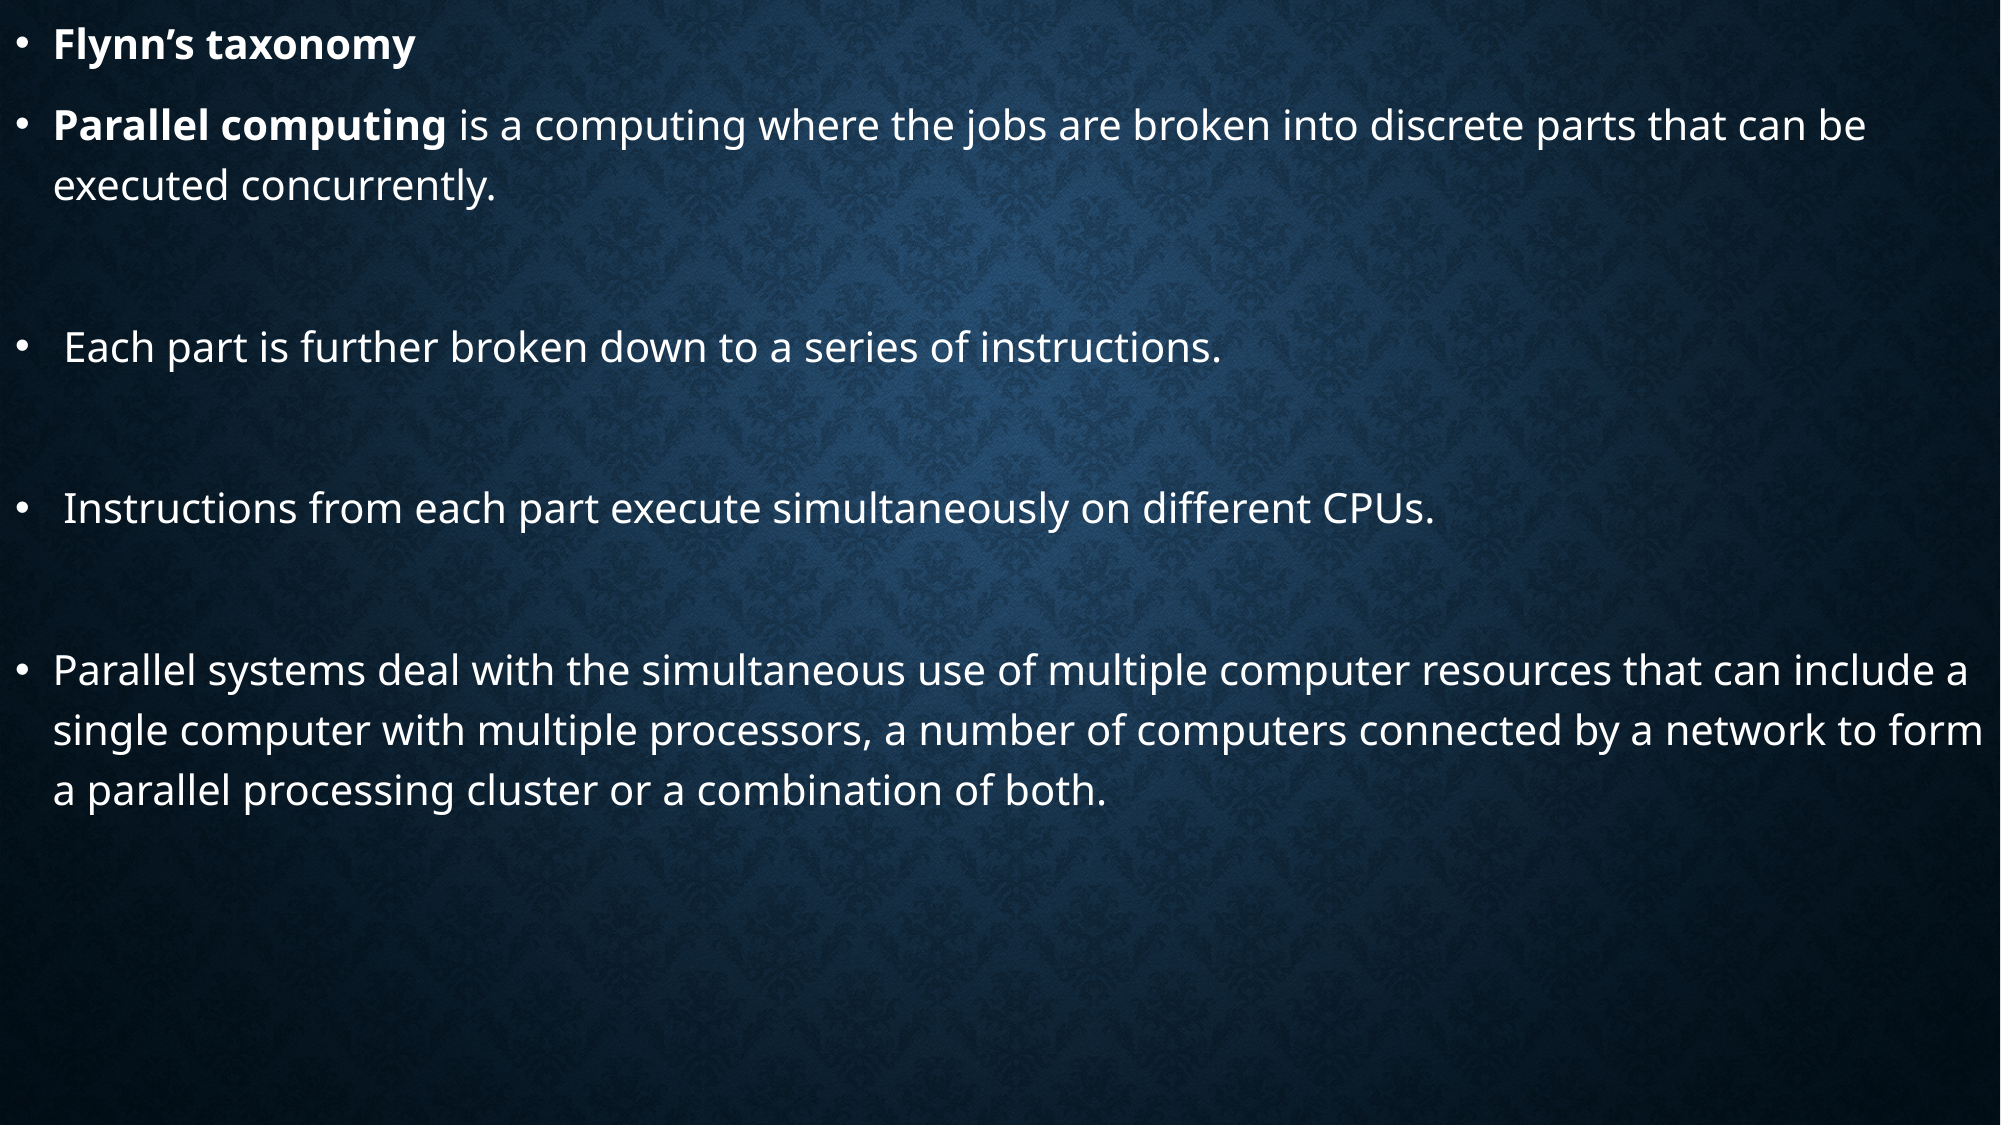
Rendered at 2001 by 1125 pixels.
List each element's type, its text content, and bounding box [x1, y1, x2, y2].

list Flynn’s taxonomy Parallel computing is a computing where the jobs are broken into discrete parts that can be executed concurrently. Each part is further broken down to a series of instructions. Instructions from each part execute simultaneously on different CPUs. Parallel systems deal with the simultaneous use of multiple computer resources that can include a single computer with multiple processors, a number of computers connected by a network to form a parallel processing cluster or a combination of both. [0, 0, 2000, 1125]
